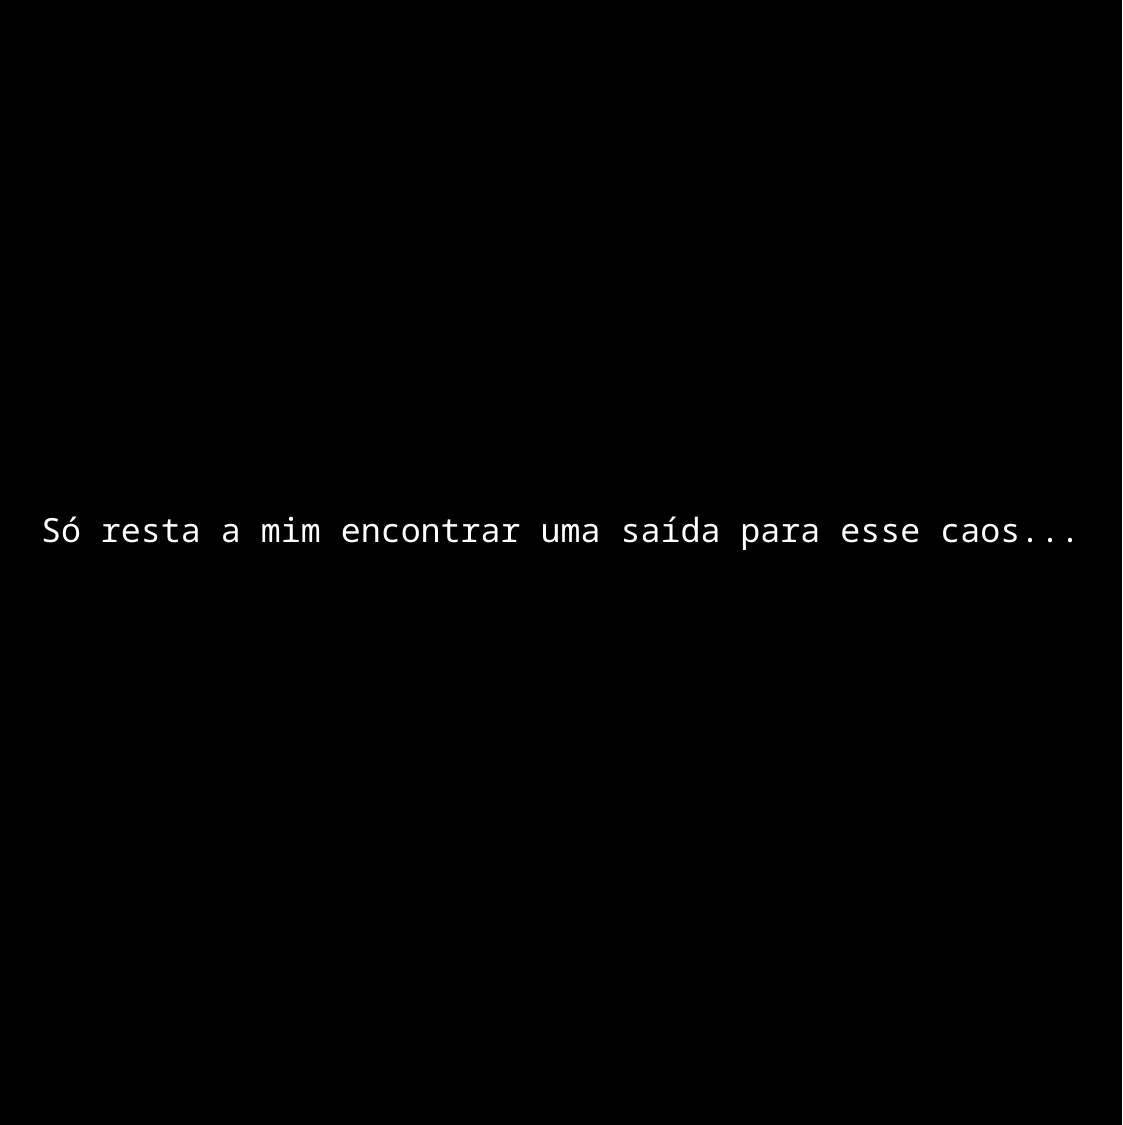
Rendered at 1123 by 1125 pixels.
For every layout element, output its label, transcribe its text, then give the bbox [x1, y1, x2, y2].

text_box Só resta a mim encontrar uma saída para esse caos... [0, 501, 1123, 557]
